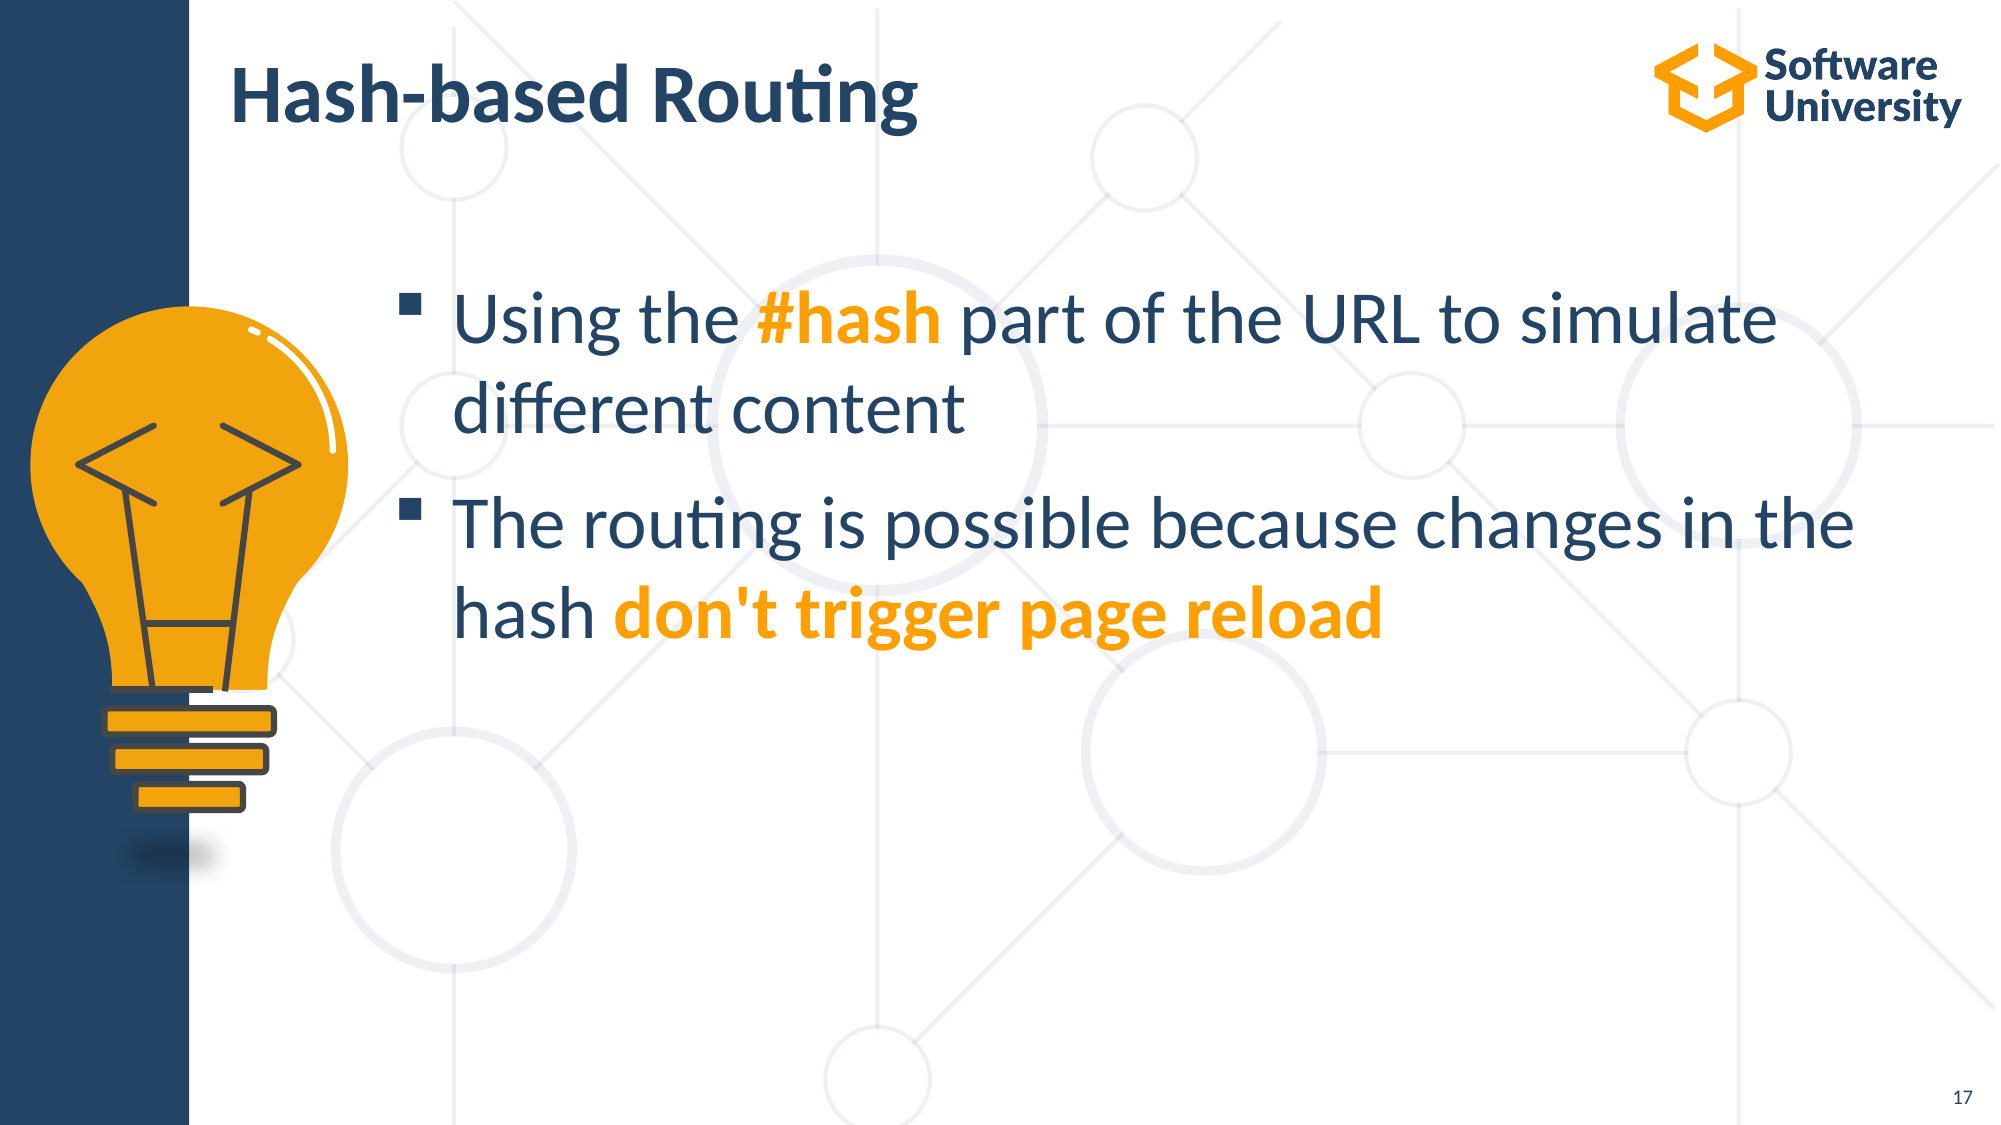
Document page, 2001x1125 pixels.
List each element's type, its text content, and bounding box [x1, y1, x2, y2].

title Hash-based Routing [212, 16, 1628, 162]
slide_number 17 [1927, 1067, 1989, 1117]
picture [1641, 31, 1973, 145]
list Using the #hash part of the URL to simulate different content The routing is possible because changes in the hash don't trigger page reload [375, 262, 1952, 1075]
